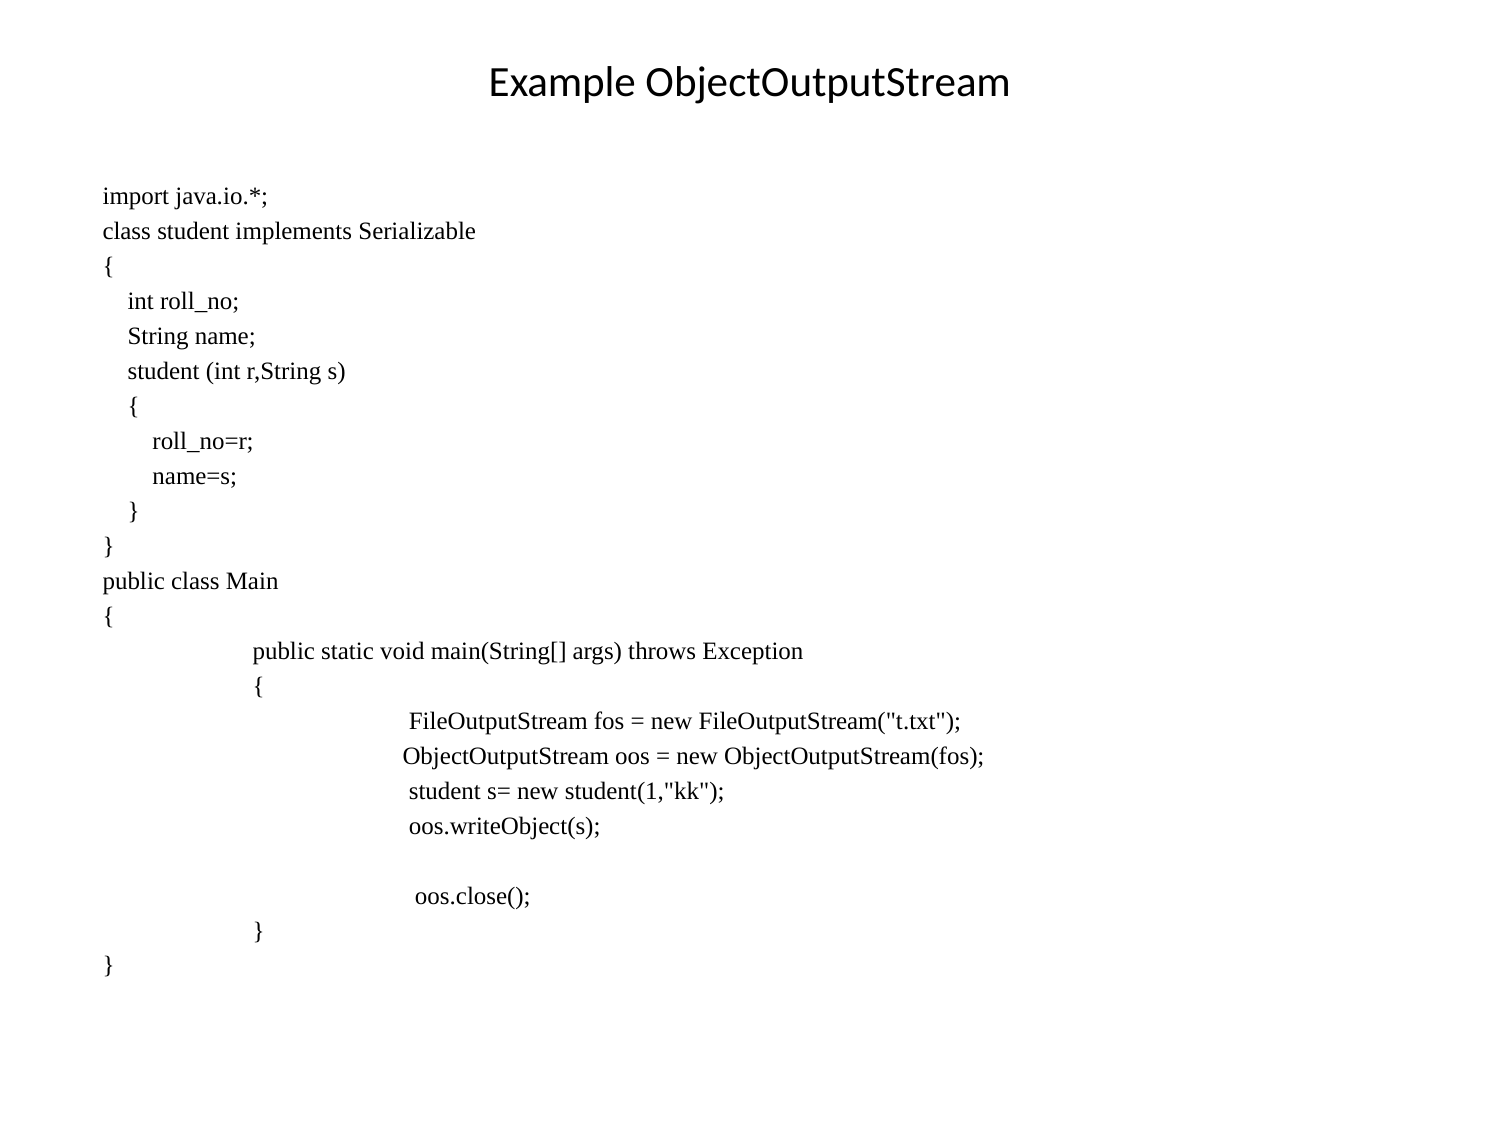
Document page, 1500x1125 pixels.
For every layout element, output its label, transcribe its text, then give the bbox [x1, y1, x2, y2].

title Example ObjectOutputStream [75, 45, 1425, 113]
list import java.io.*; class student implements Serializable { int roll_no; String name; student (int r,String s) { roll_no=r; name=s; } } public class Main { public static void main(String[] args) throws Exception { FileOutputStream fos = new FileOutputStream("t.txt"); ObjectOutputStream oos = new ObjectOutputStream(fos); student s= new student(1,"kk"); oos.writeObject(s); oos.close(); } } [87, 137, 1438, 1125]
